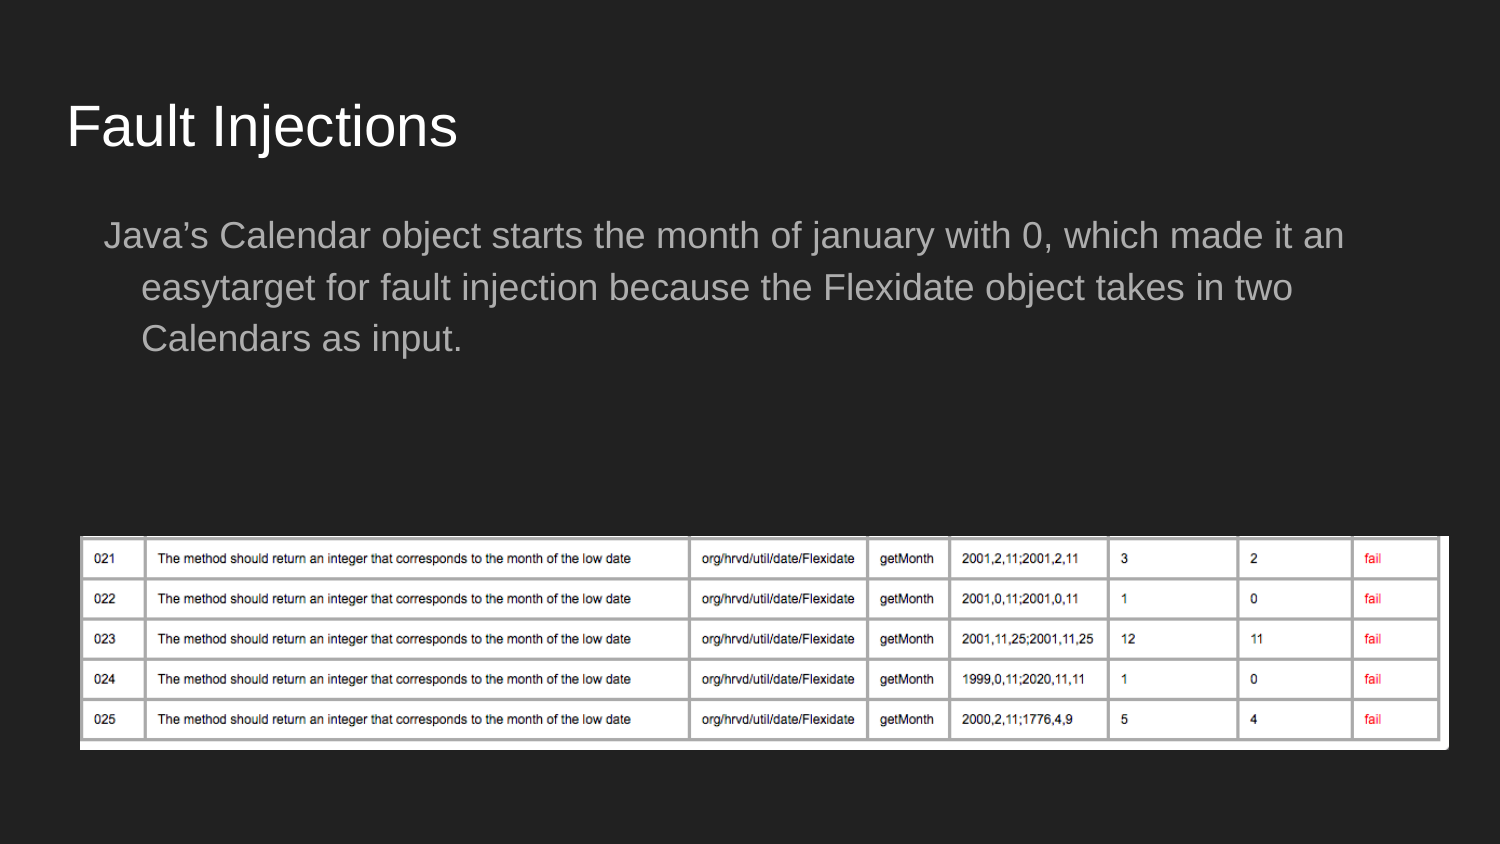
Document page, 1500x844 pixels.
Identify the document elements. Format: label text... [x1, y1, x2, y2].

picture [80, 536, 1450, 750]
title Fault Injections [51, 72, 1449, 167]
list Java’s Calendar object starts the month of january with 0, which made it an easytarget for fault injection because the Flexidate object takes in two Calendars as input. [51, 189, 1449, 750]
